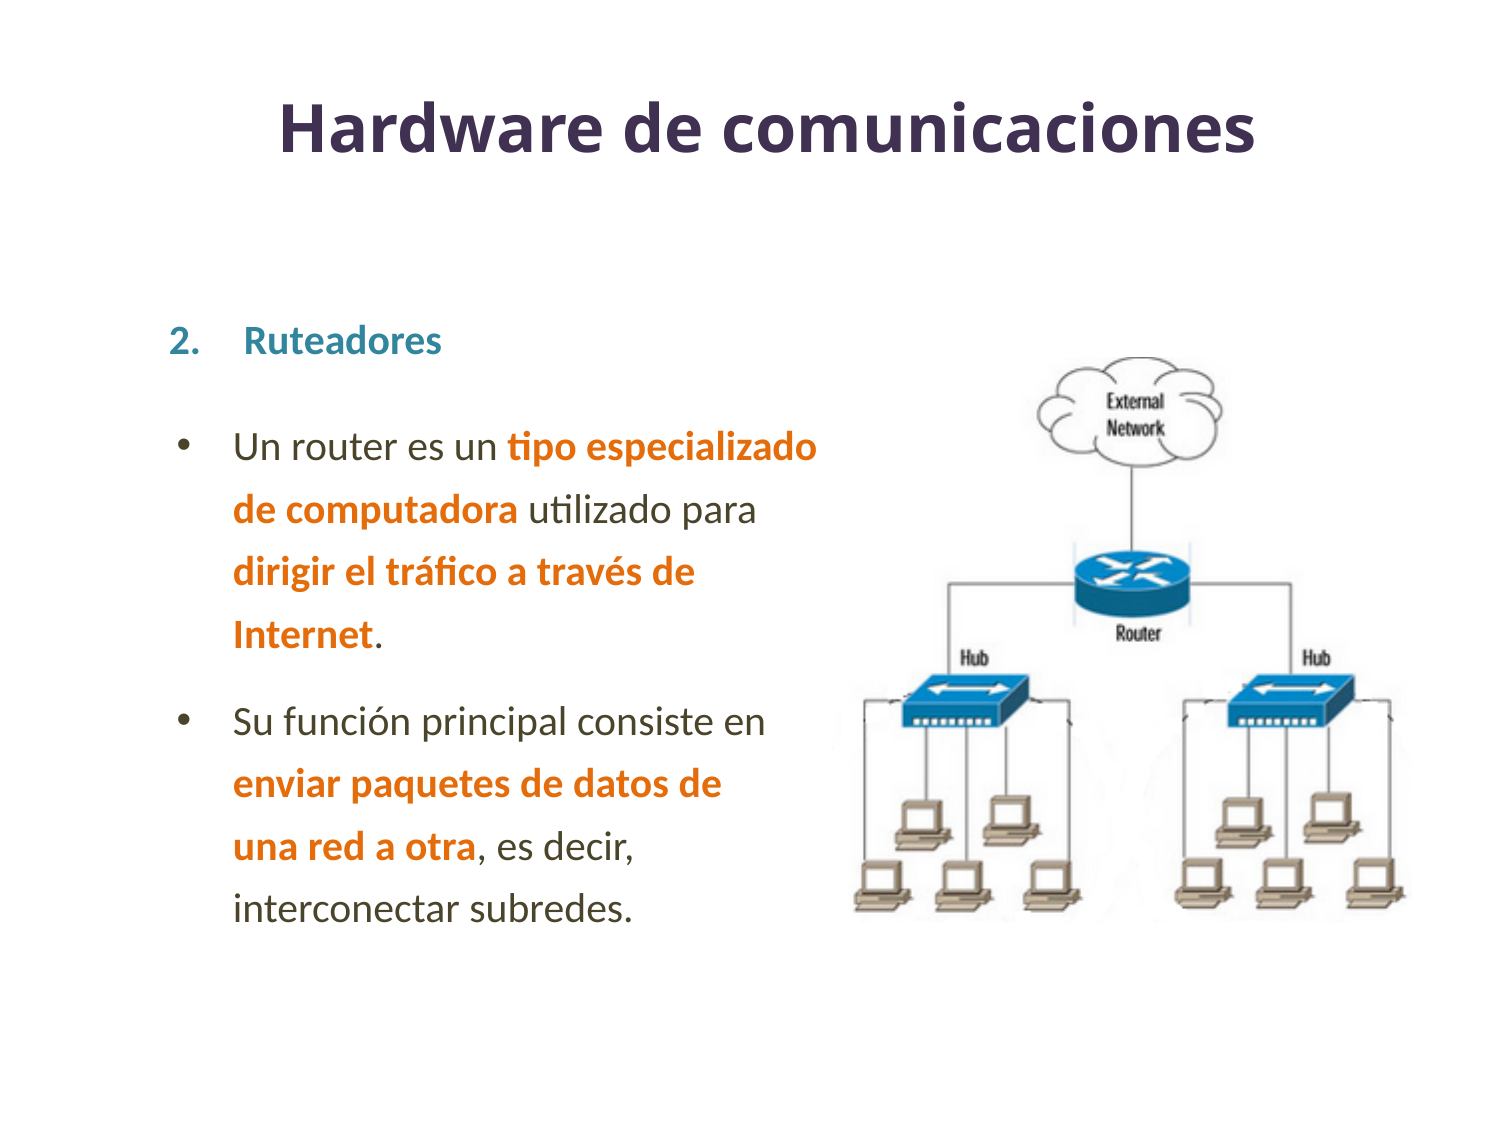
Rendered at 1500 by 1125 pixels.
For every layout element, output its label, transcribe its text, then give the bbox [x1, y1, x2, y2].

picture [832, 357, 1412, 923]
text_box Su función principal consiste en enviar paquetes de datos de una red a otra, es decir, interconectar subredes. [88, 673, 798, 939]
text_box Ruteadores [153, 255, 703, 371]
text_box Un router es un tipo especializado de computadora utilizado para dirigir el tráfico a través de Internet. [88, 399, 827, 665]
text_box Hardware de comunicaciones [23, 32, 1495, 220]
